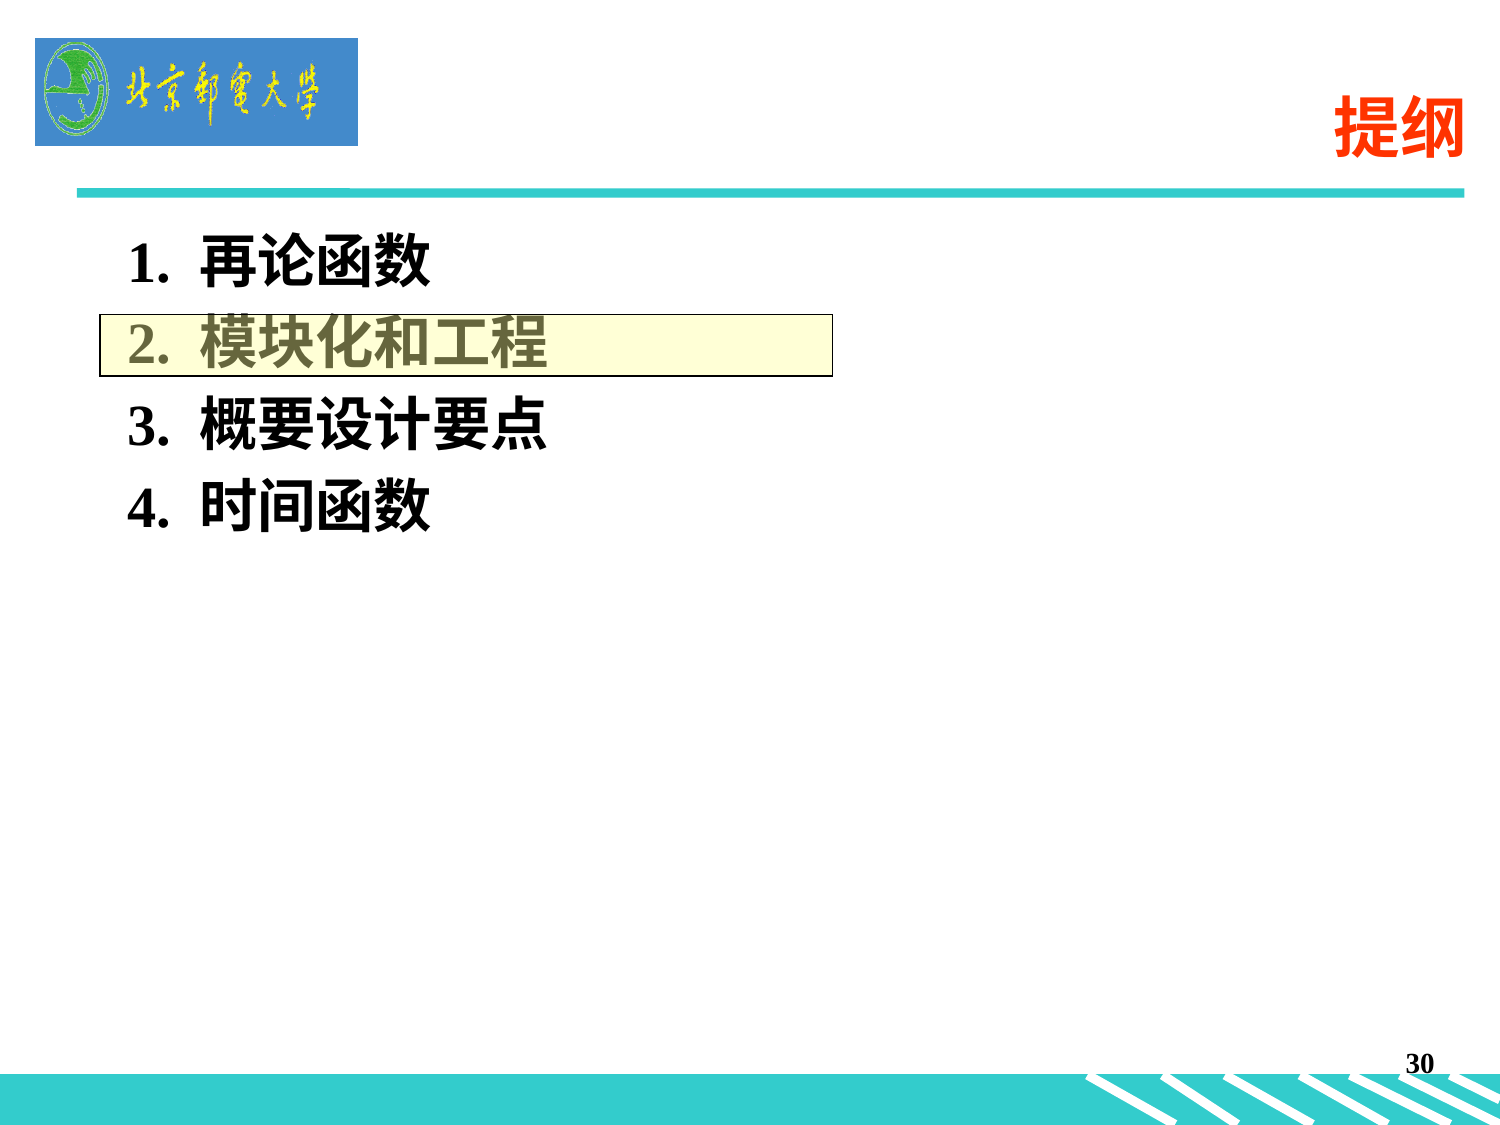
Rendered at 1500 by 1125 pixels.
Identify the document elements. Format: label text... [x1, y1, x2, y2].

picture [34, 37, 358, 146]
title 提纲 [207, 66, 1483, 185]
text_box [100, 314, 833, 377]
text_box 1. 再论函数 2. 模块化和工程 3. 概要设计要点 4. 时间函数 [112, 216, 1388, 973]
text_box [1137, 1037, 1450, 1113]
